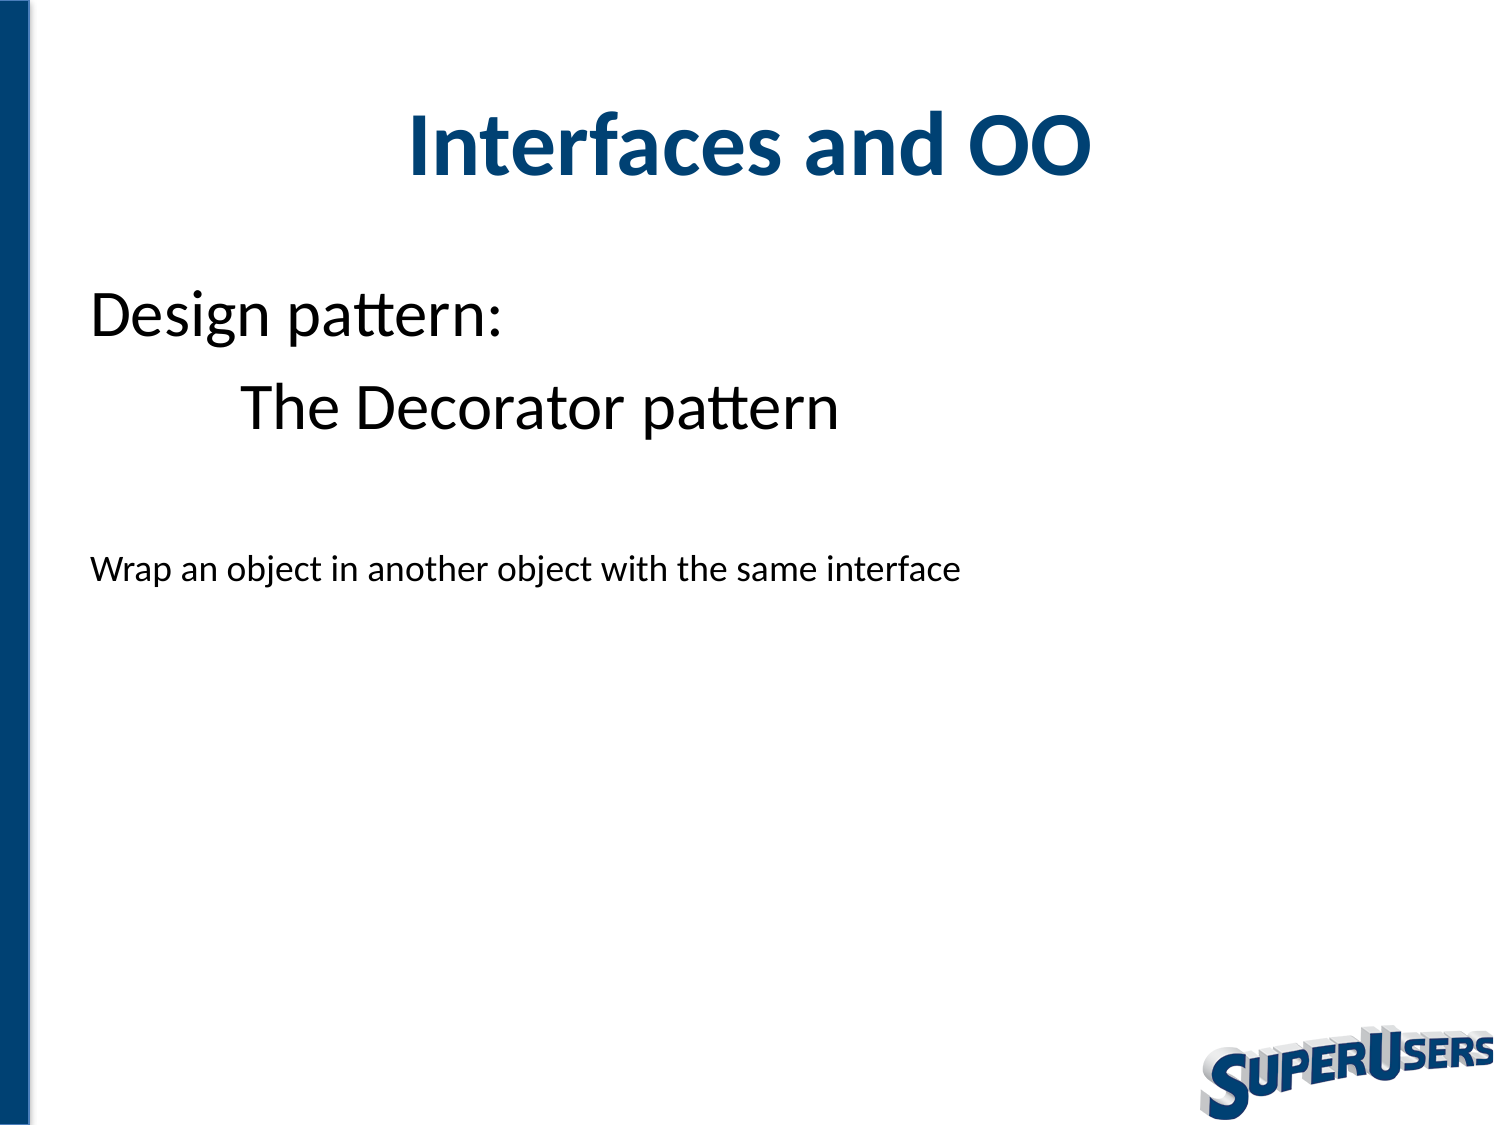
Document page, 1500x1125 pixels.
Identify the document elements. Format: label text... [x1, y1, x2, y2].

title Interfaces and OO [75, 45, 1425, 233]
list Design pattern: The Decorator pattern Wrap an object in another object with the same interface [75, 262, 1425, 1005]
picture [1200, 1025, 1494, 1120]
